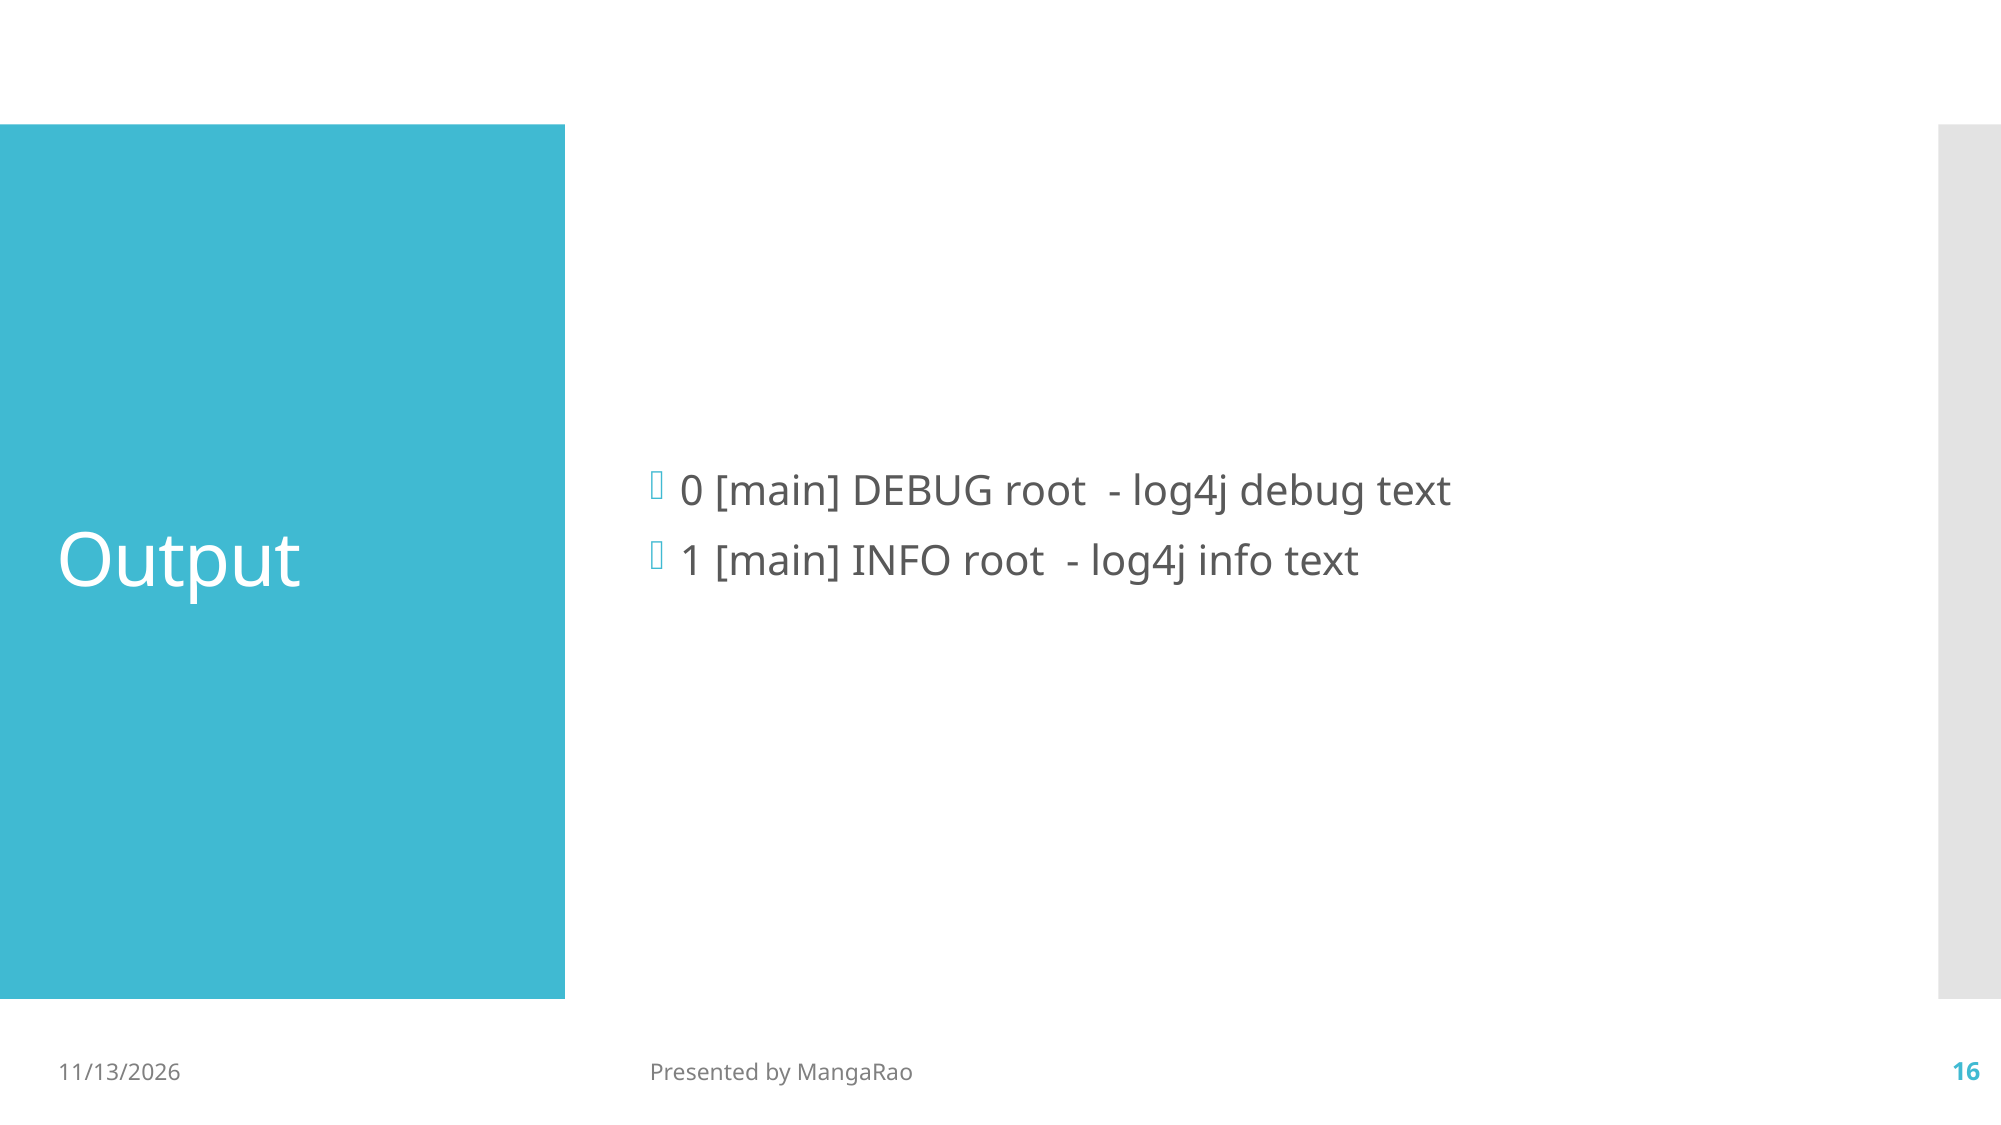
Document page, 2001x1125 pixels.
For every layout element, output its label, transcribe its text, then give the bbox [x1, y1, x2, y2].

title Output [41, 184, 525, 940]
list 0 [main] DEBUG root - log4j debug text 1 [main] INFO root - log4j info text [634, 141, 1835, 982]
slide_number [43, 1042, 493, 1103]
footer Presented by MangaRao [634, 1042, 1605, 1103]
slide_number 16 [1744, 1042, 1996, 1103]
